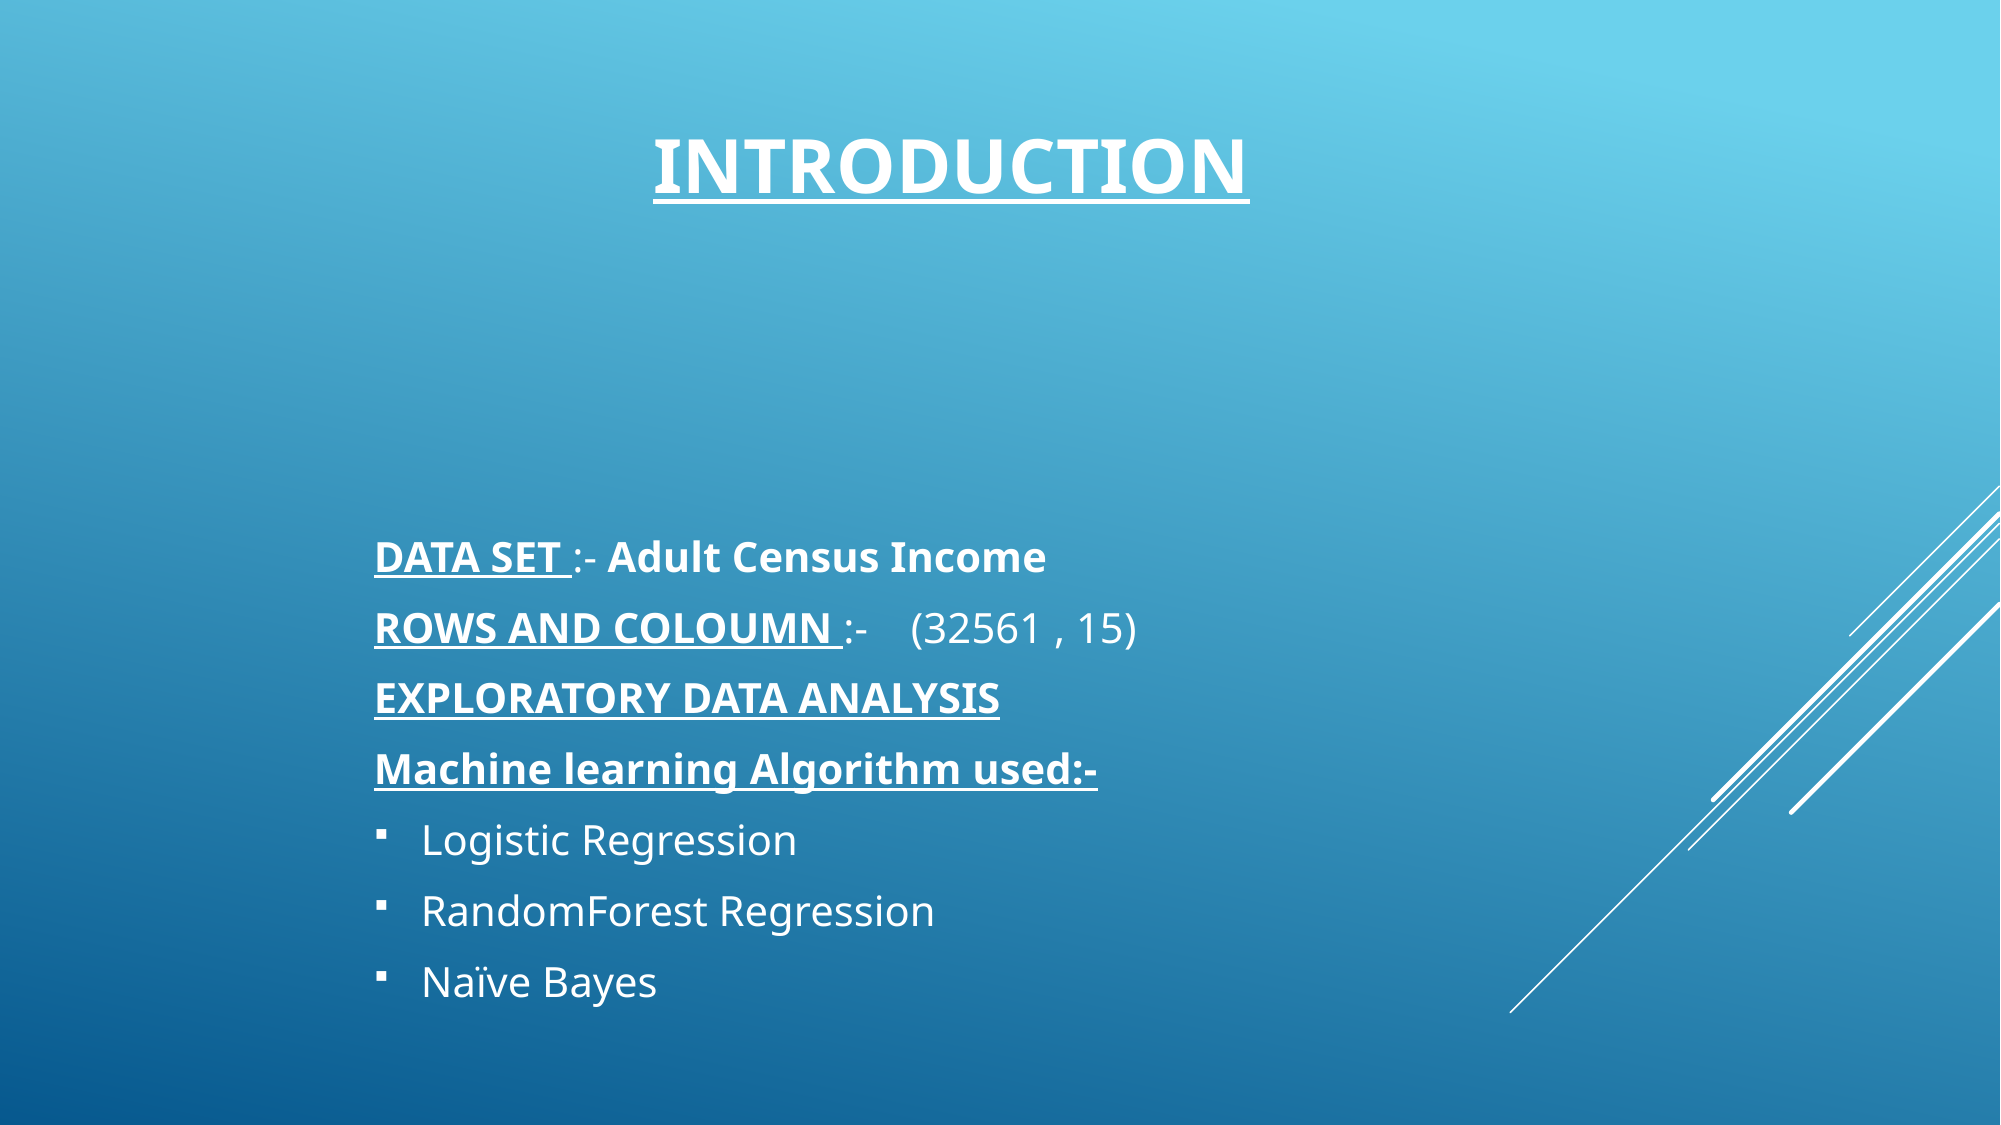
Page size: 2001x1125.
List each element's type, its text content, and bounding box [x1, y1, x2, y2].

title Introduction [638, 54, 2000, 273]
list DATA SET :- Adult Census Income ROWS AND COLOUMN :- (32561 , 15) EXPLORATORY DATA ANALYSIS Machine learning Algorithm used:- Logistic Regression RandomForest Regression Naïve Bayes [358, 411, 2000, 1125]
